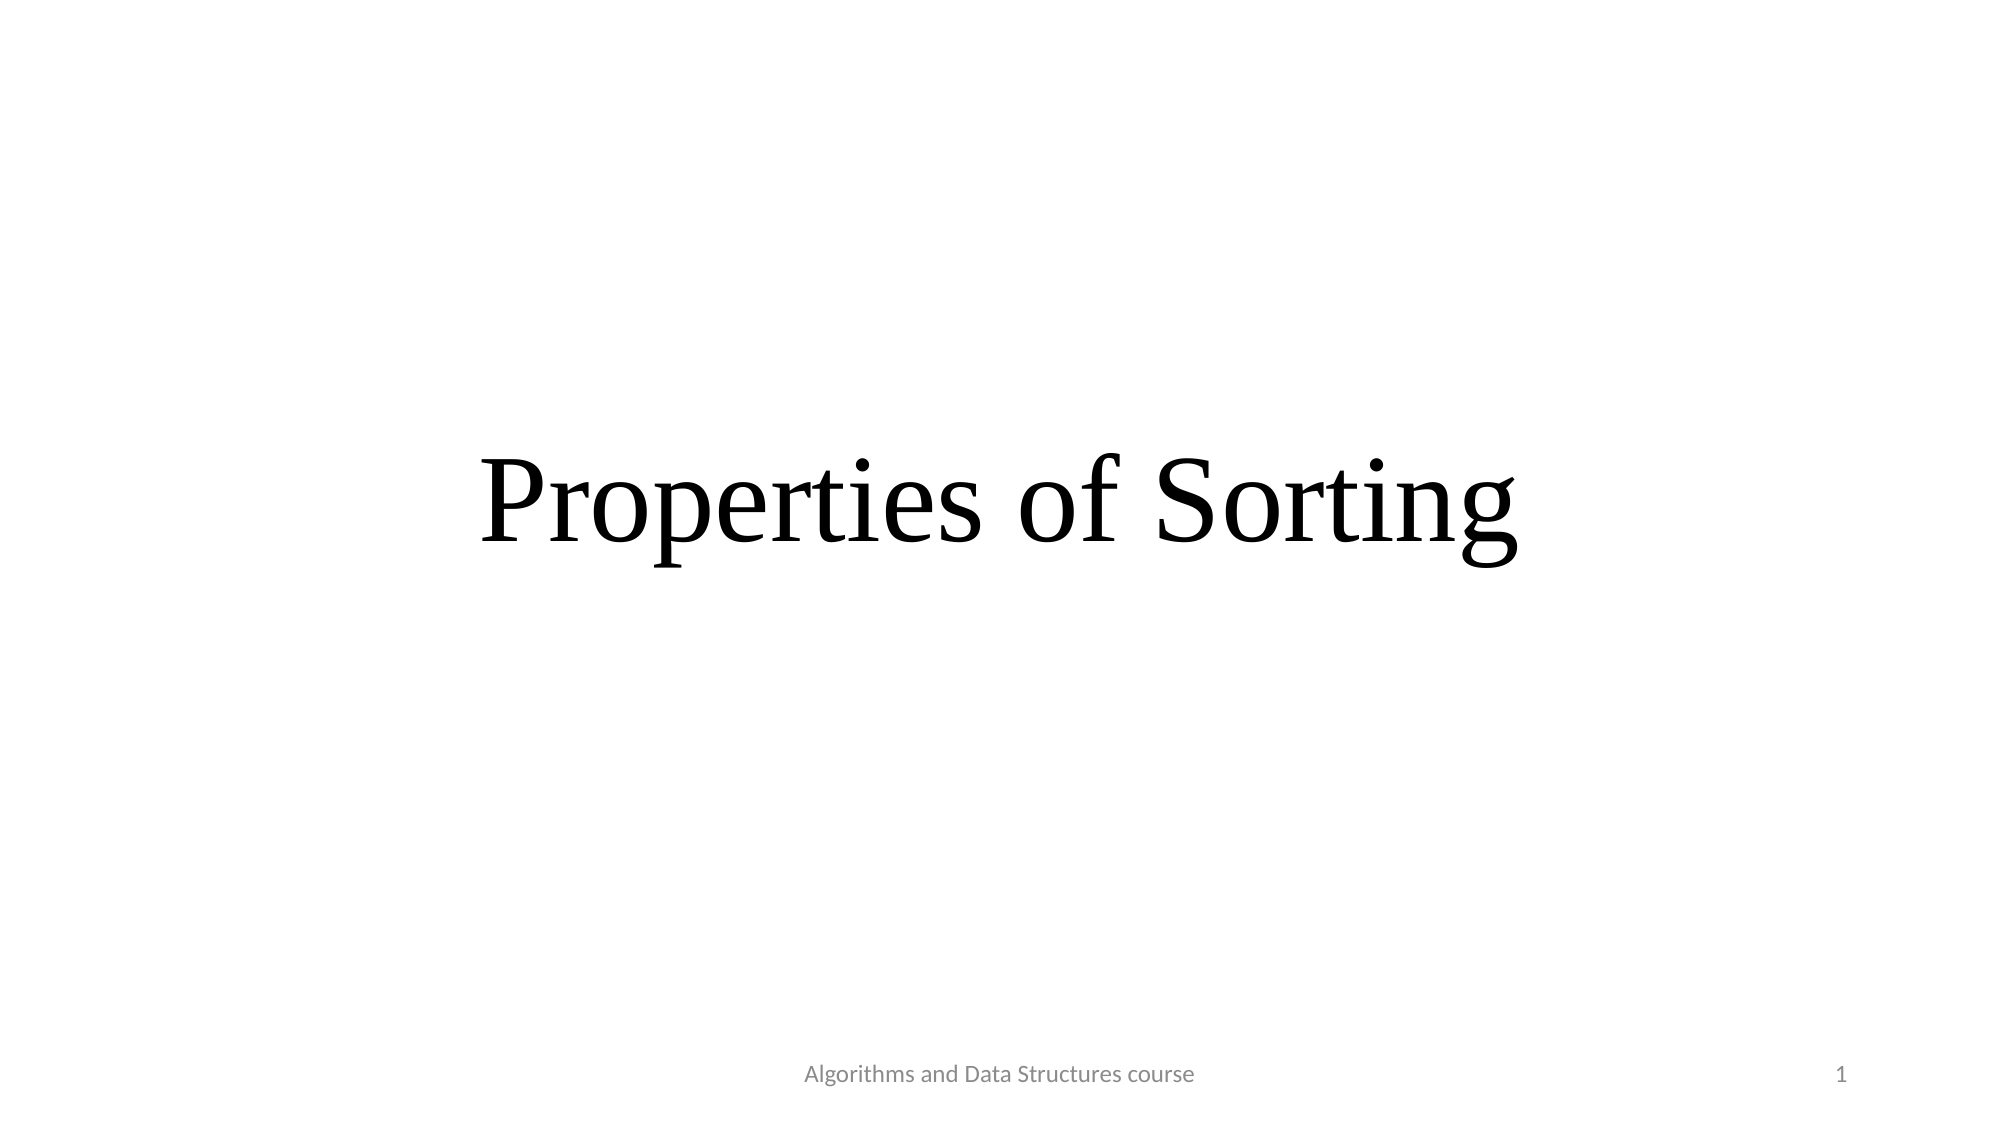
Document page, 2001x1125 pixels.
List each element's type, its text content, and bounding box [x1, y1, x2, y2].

footer Algorithms and Data Structures course [662, 1042, 1338, 1103]
slide_number 1 [1412, 1042, 1863, 1103]
title Properties of Sorting [249, 184, 1750, 576]
